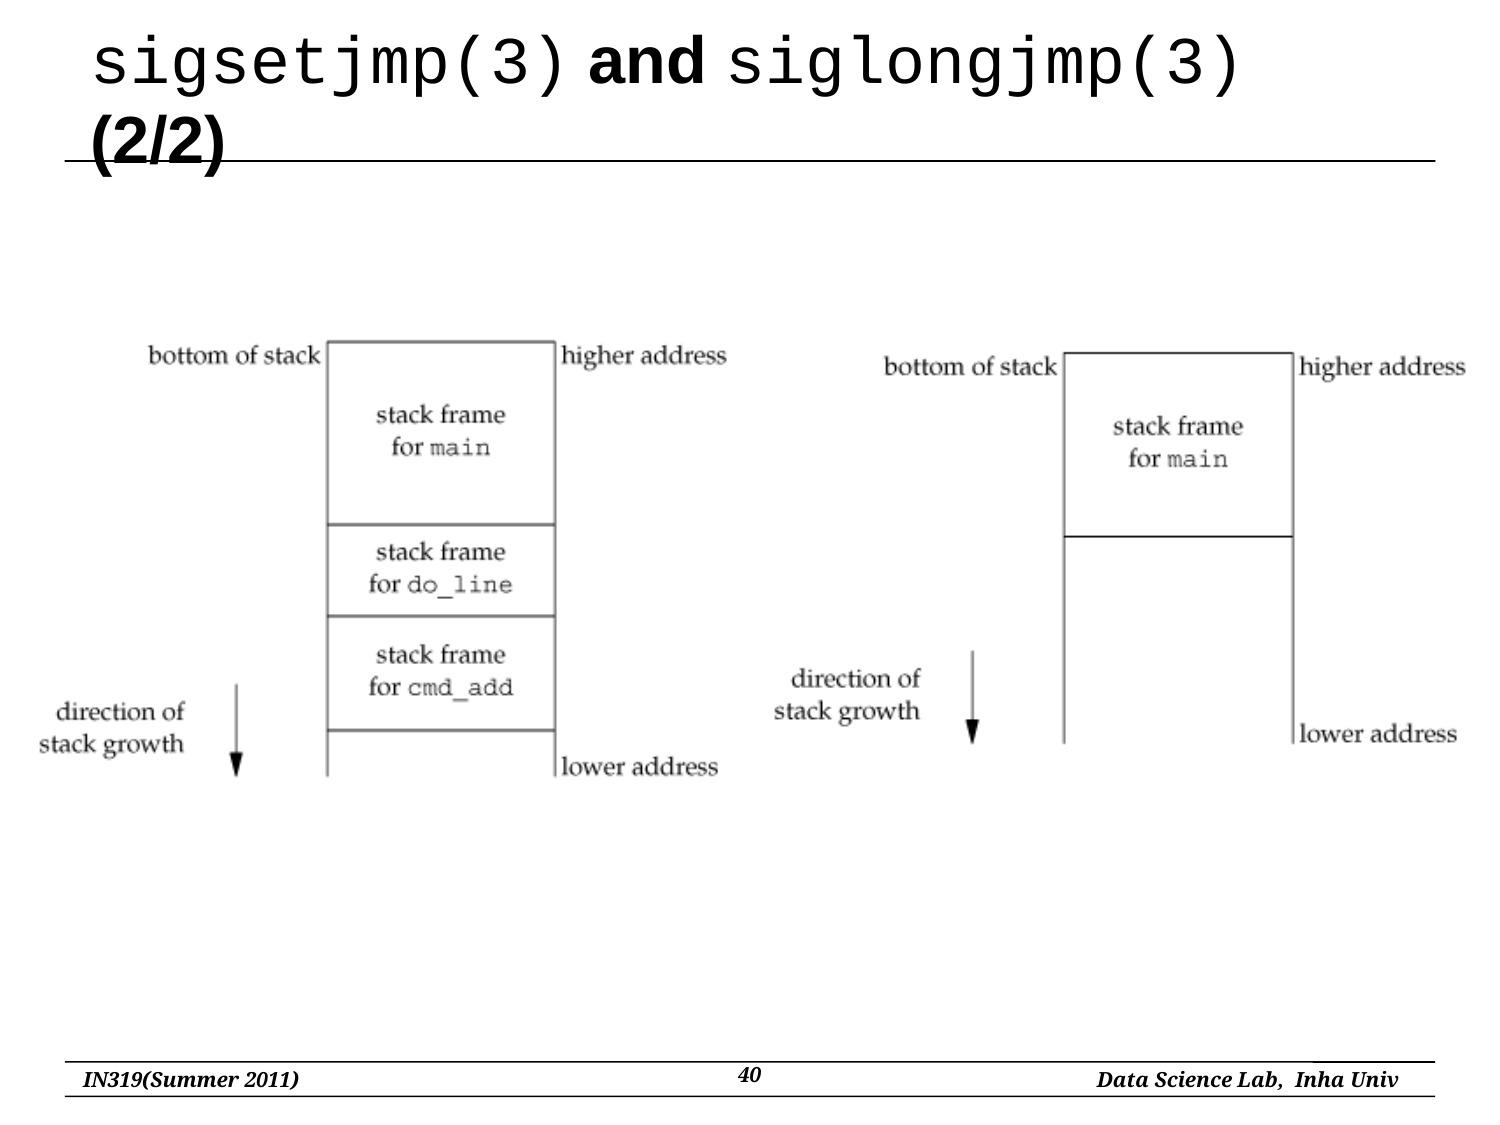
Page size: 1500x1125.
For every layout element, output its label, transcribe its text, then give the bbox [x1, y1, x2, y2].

title sigsetjmp(3) and siglongjmp(3) (2/2) [74, 44, 1426, 150]
picture [770, 349, 1471, 748]
picture [34, 337, 733, 780]
slide_number 40 [574, 1054, 925, 1102]
